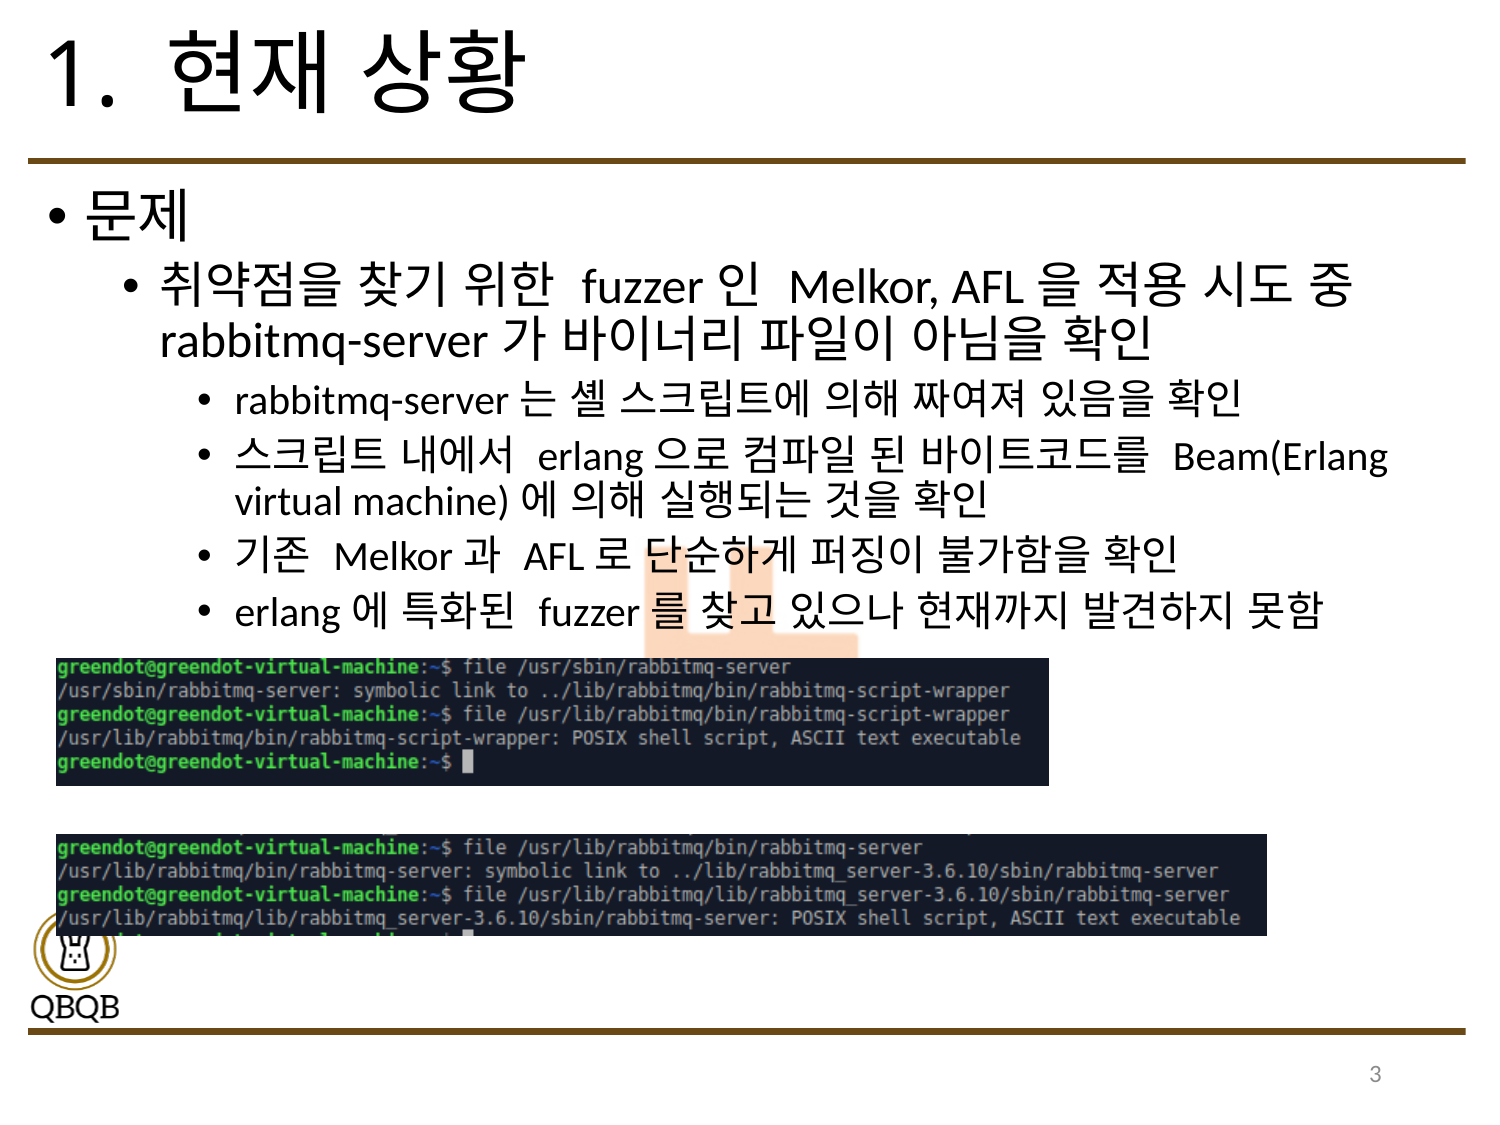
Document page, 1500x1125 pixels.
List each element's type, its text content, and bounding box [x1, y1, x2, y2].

slide_number 3 [1059, 1042, 1397, 1103]
picture [56, 658, 1049, 786]
list 문제 취약점을 찾기 위한 fuzzer인 Melkor, AFL을 적용 시도 중 rabbitmq-server가 바이너리 파일이 아님을 확인 rabbitmq-server는 셸 스크립트에 의해 짜여져 있음을 확인 스크립트 내에서 erlang으로 컴파일 된 바이트코드를 Beam(Erlang virtual machine)에 의해 실행되는 것을 확인 기존 Melkor과 AFL로 단순하게 퍼징이 불가함을 확인 erlang에 특화된 fuzzer를 찾고 있으나 현재까지 발견하지 못함 [32, 179, 1464, 979]
picture [0, 856, 199, 1103]
title 1. 현재 상황 [27, 6, 1228, 147]
picture [56, 834, 1267, 936]
